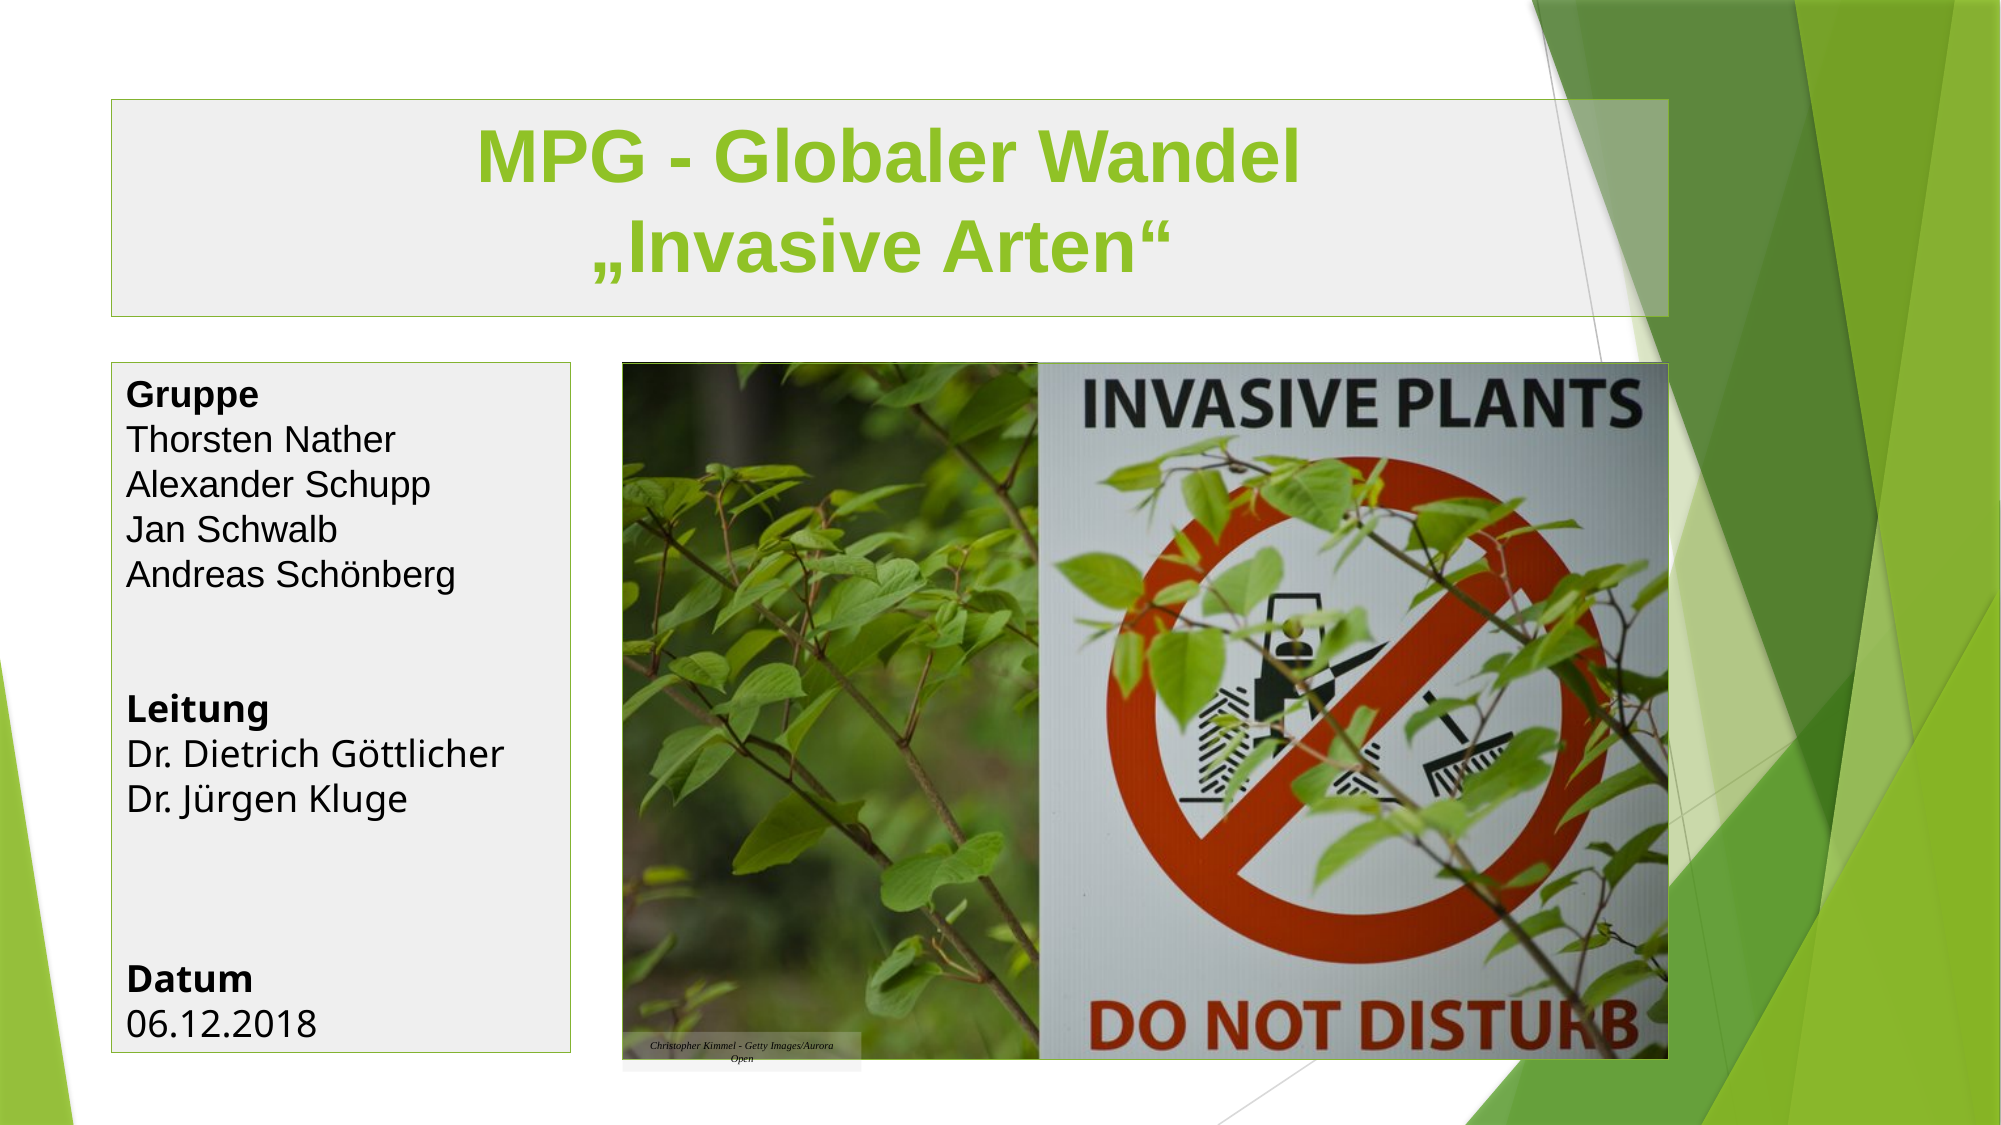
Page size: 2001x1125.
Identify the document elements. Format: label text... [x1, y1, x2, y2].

picture [622, 362, 1669, 1061]
title MPG - Globaler Wandel „Invasive Arten“ [111, 99, 1669, 317]
text_box Gruppe Thorsten Nather Alexander Schupp Jan Schwalb Andreas Schönberg Leitung Dr. Dietrich Göttlicher Dr. Jürgen Kluge Datum 06.12.2018 [111, 362, 571, 1053]
text_box Christopher Kimmel - Getty Images/Aurora Open [622, 1067, 862, 1072]
